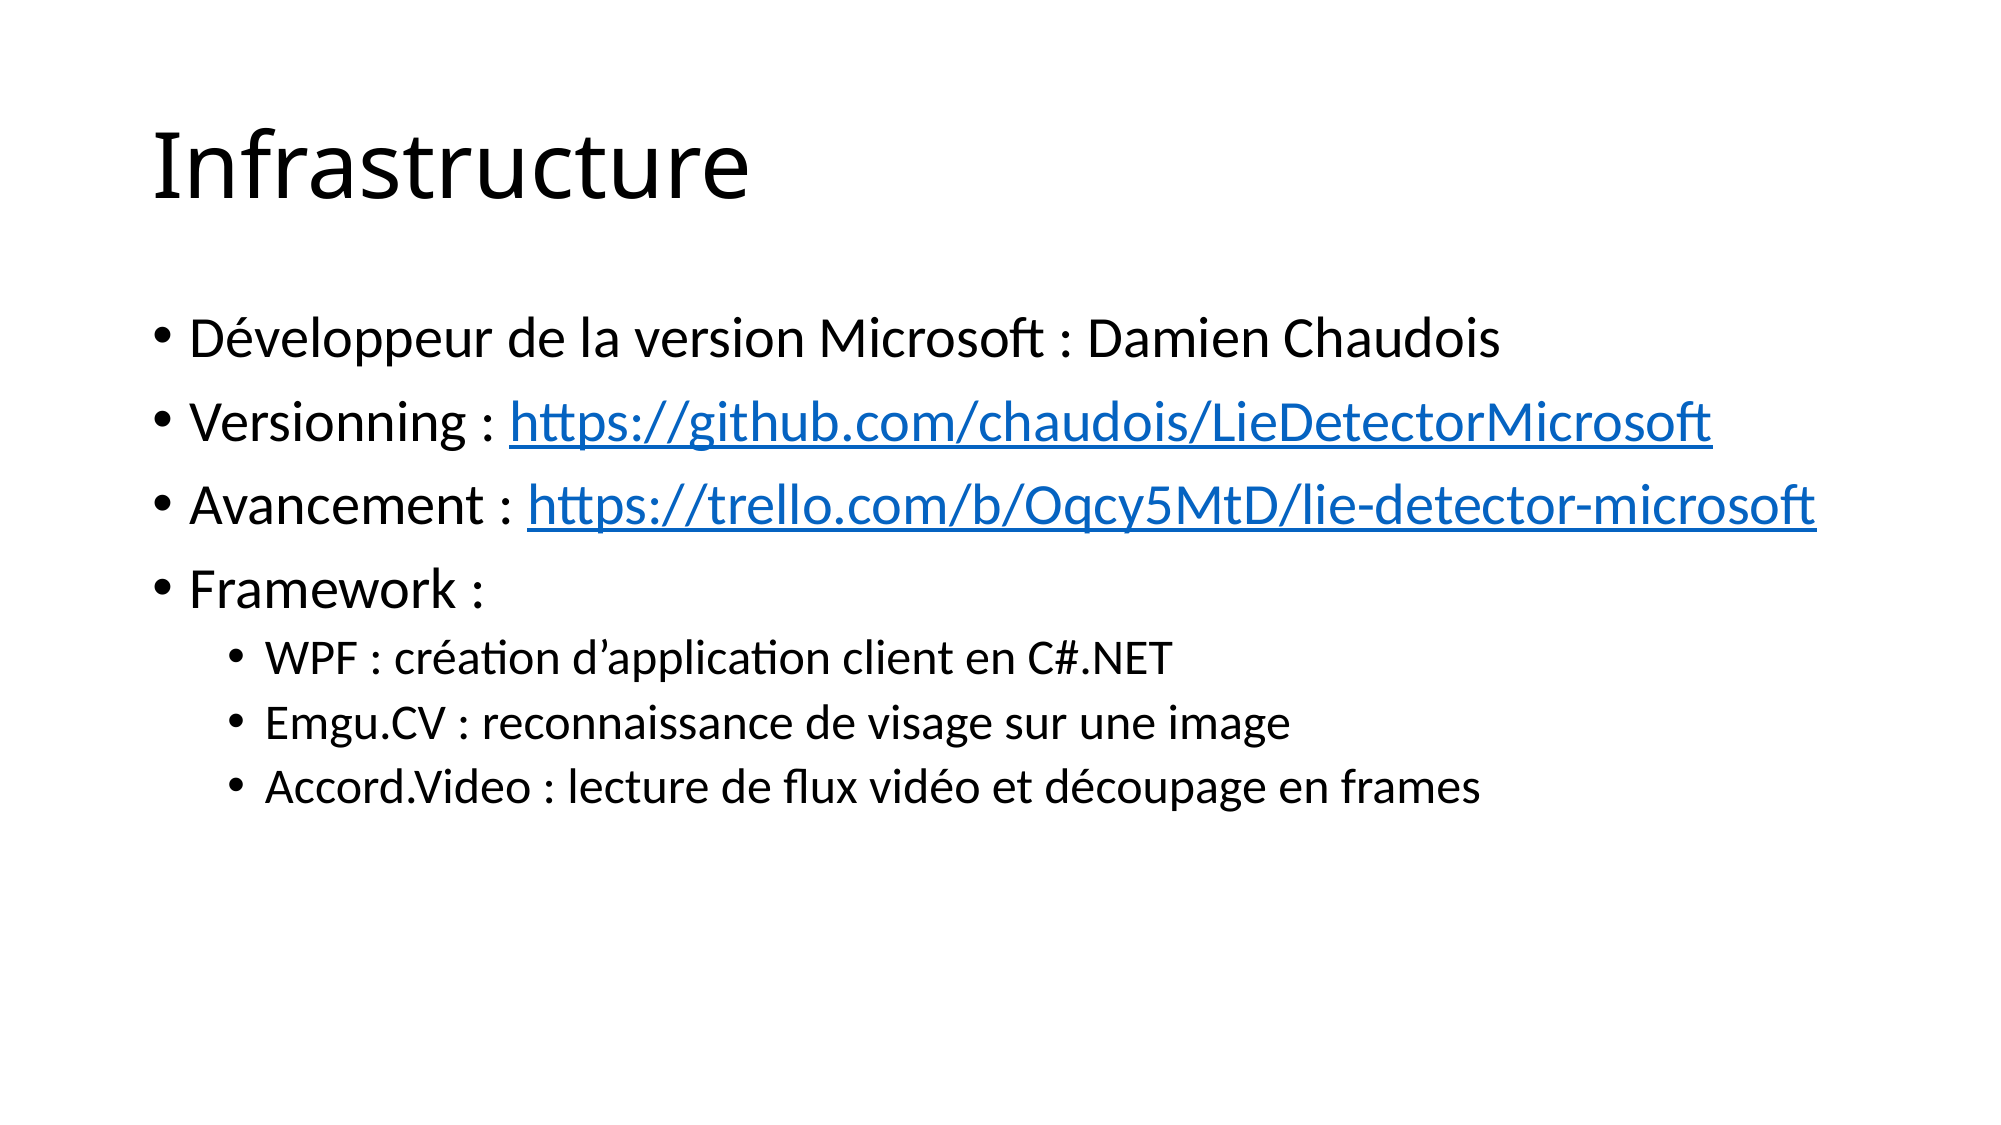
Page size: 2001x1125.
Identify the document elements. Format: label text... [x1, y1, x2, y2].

title Infrastructure [137, 59, 1863, 278]
list Développeur de la version Microsoft : Damien Chaudois Versionning : https://github.com/chaudois/LieDetectorMicrosoft Avancement : https://trello.com/b/Oqcy5MtD/lie-detector-microsoft Framework : WPF : création d’application client en C#.NET Emgu.CV : reconnaissance de visage sur une image Accord.Video : lecture de flux vidéo et découpage en frames [137, 299, 1863, 1014]
